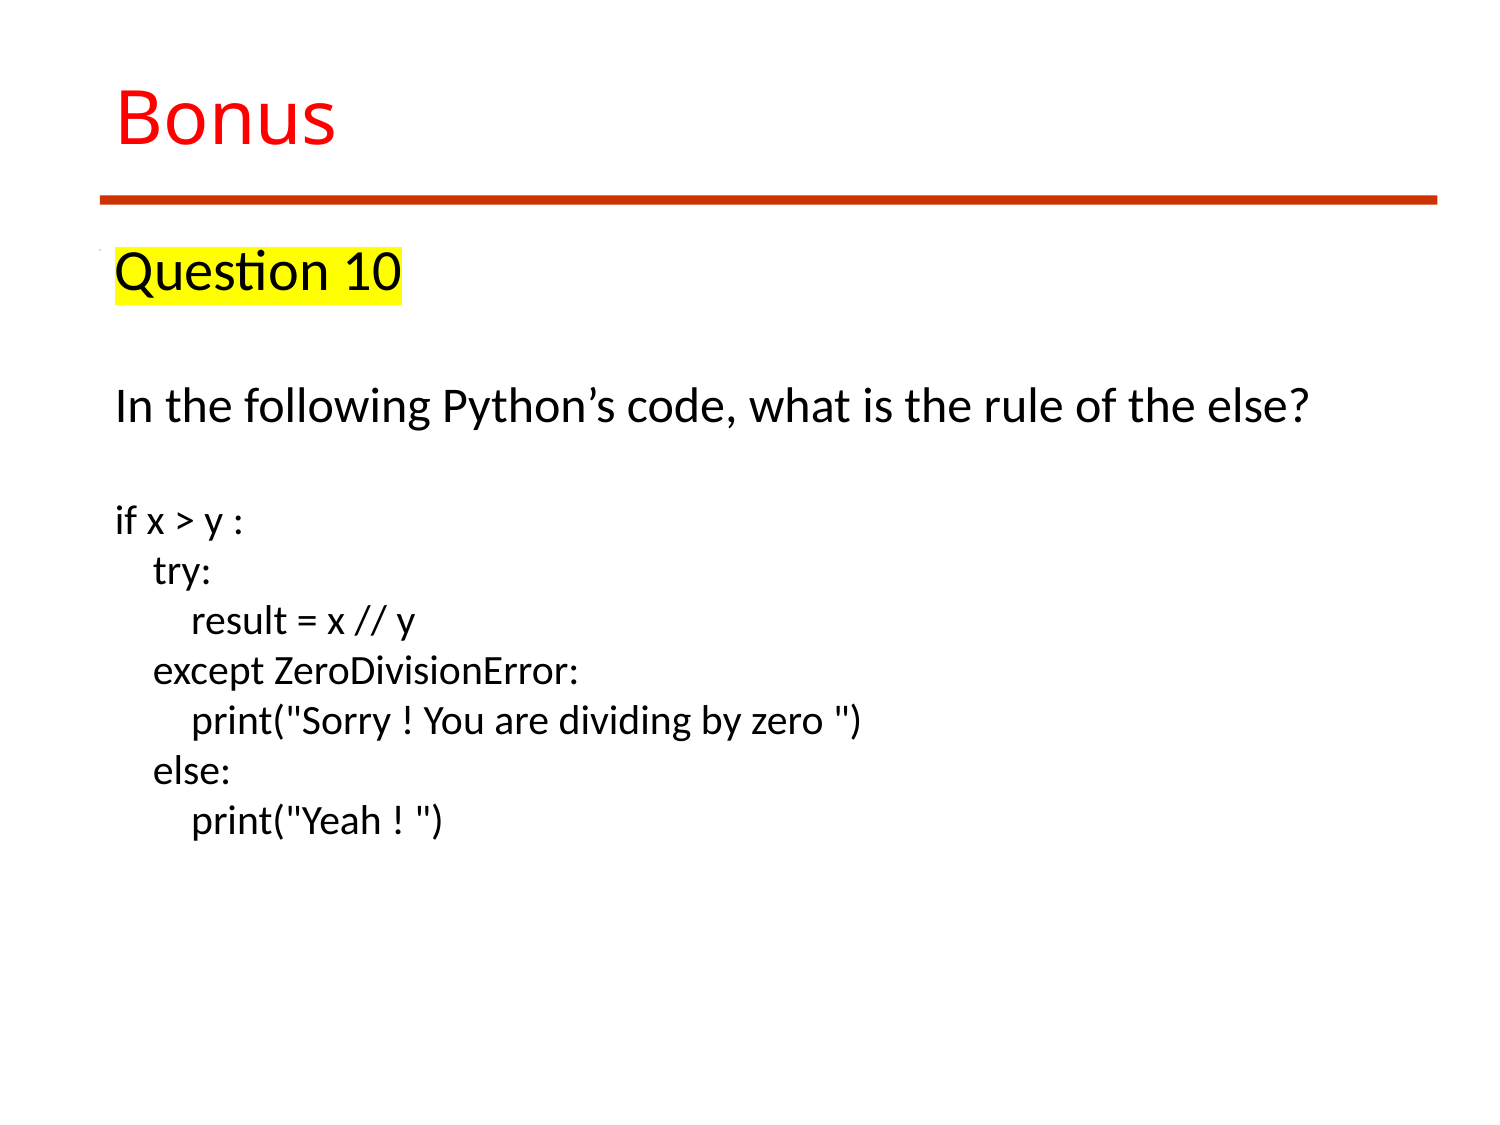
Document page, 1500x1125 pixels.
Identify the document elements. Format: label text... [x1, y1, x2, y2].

title Bonus [99, 62, 1438, 224]
list Question 10 In the following Python’s code, what is the rule of the else? if x > y : try: result = x // y except ZeroDivisionError: print("Sorry ! You are dividing by zero ") else: print("Yeah ! ") [99, 224, 1438, 975]
